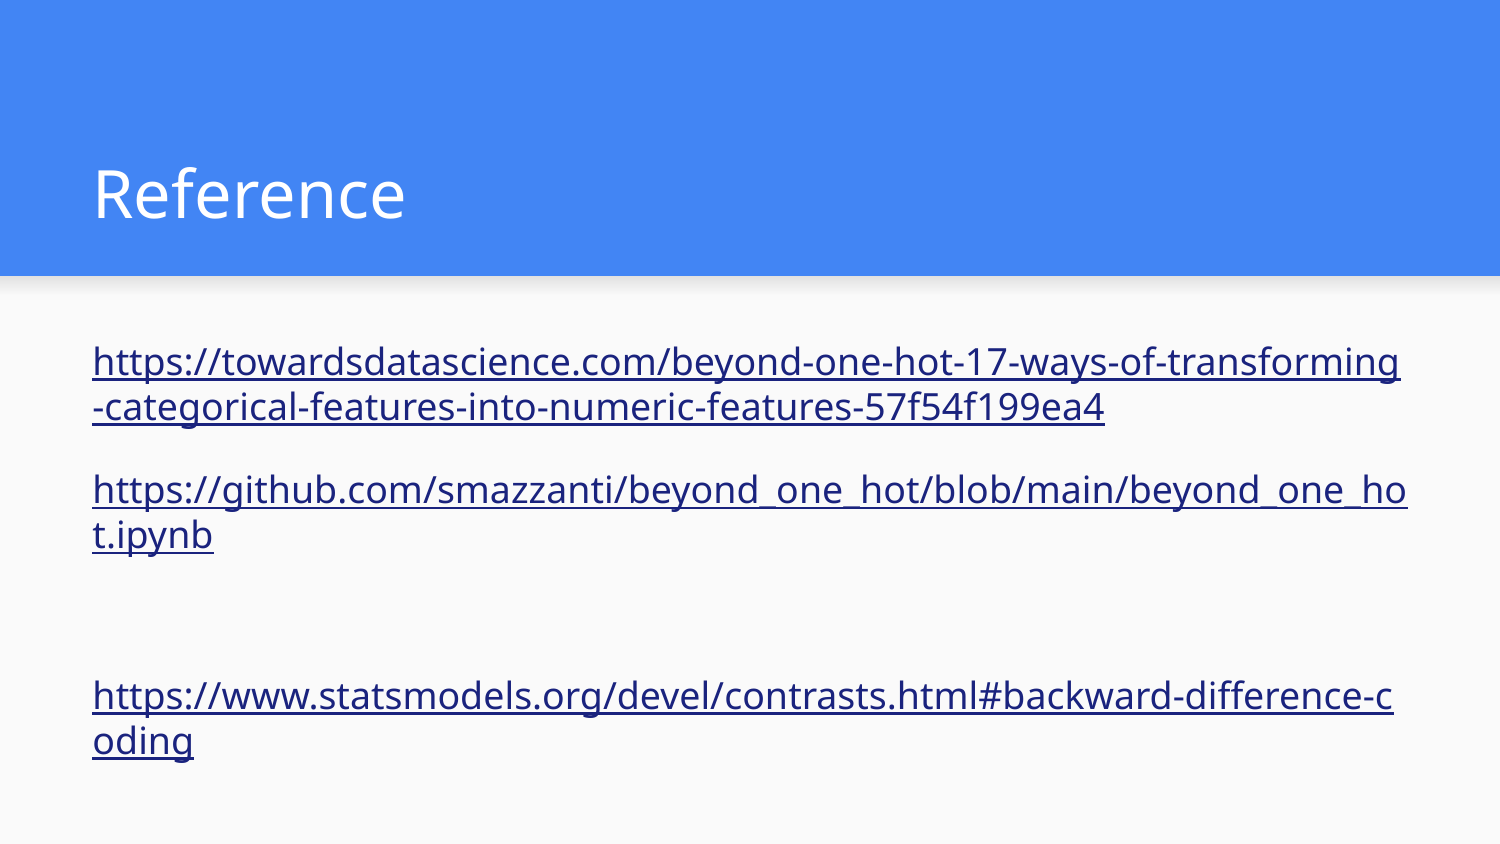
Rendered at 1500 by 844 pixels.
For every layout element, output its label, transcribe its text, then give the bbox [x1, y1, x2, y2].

title Reference [77, 121, 1427, 248]
list https://towardsdatascience.com/beyond-one-hot-17-ways-of-transforming-categorical-features-into-numeric-features-57f54f199ea4 https://github.com/smazzanti/beyond_one_hot/blob/main/beyond_one_hot.ipynb https://www.statsmodels.org/devel/contrasts.html#backward-difference-coding [77, 314, 1427, 760]
